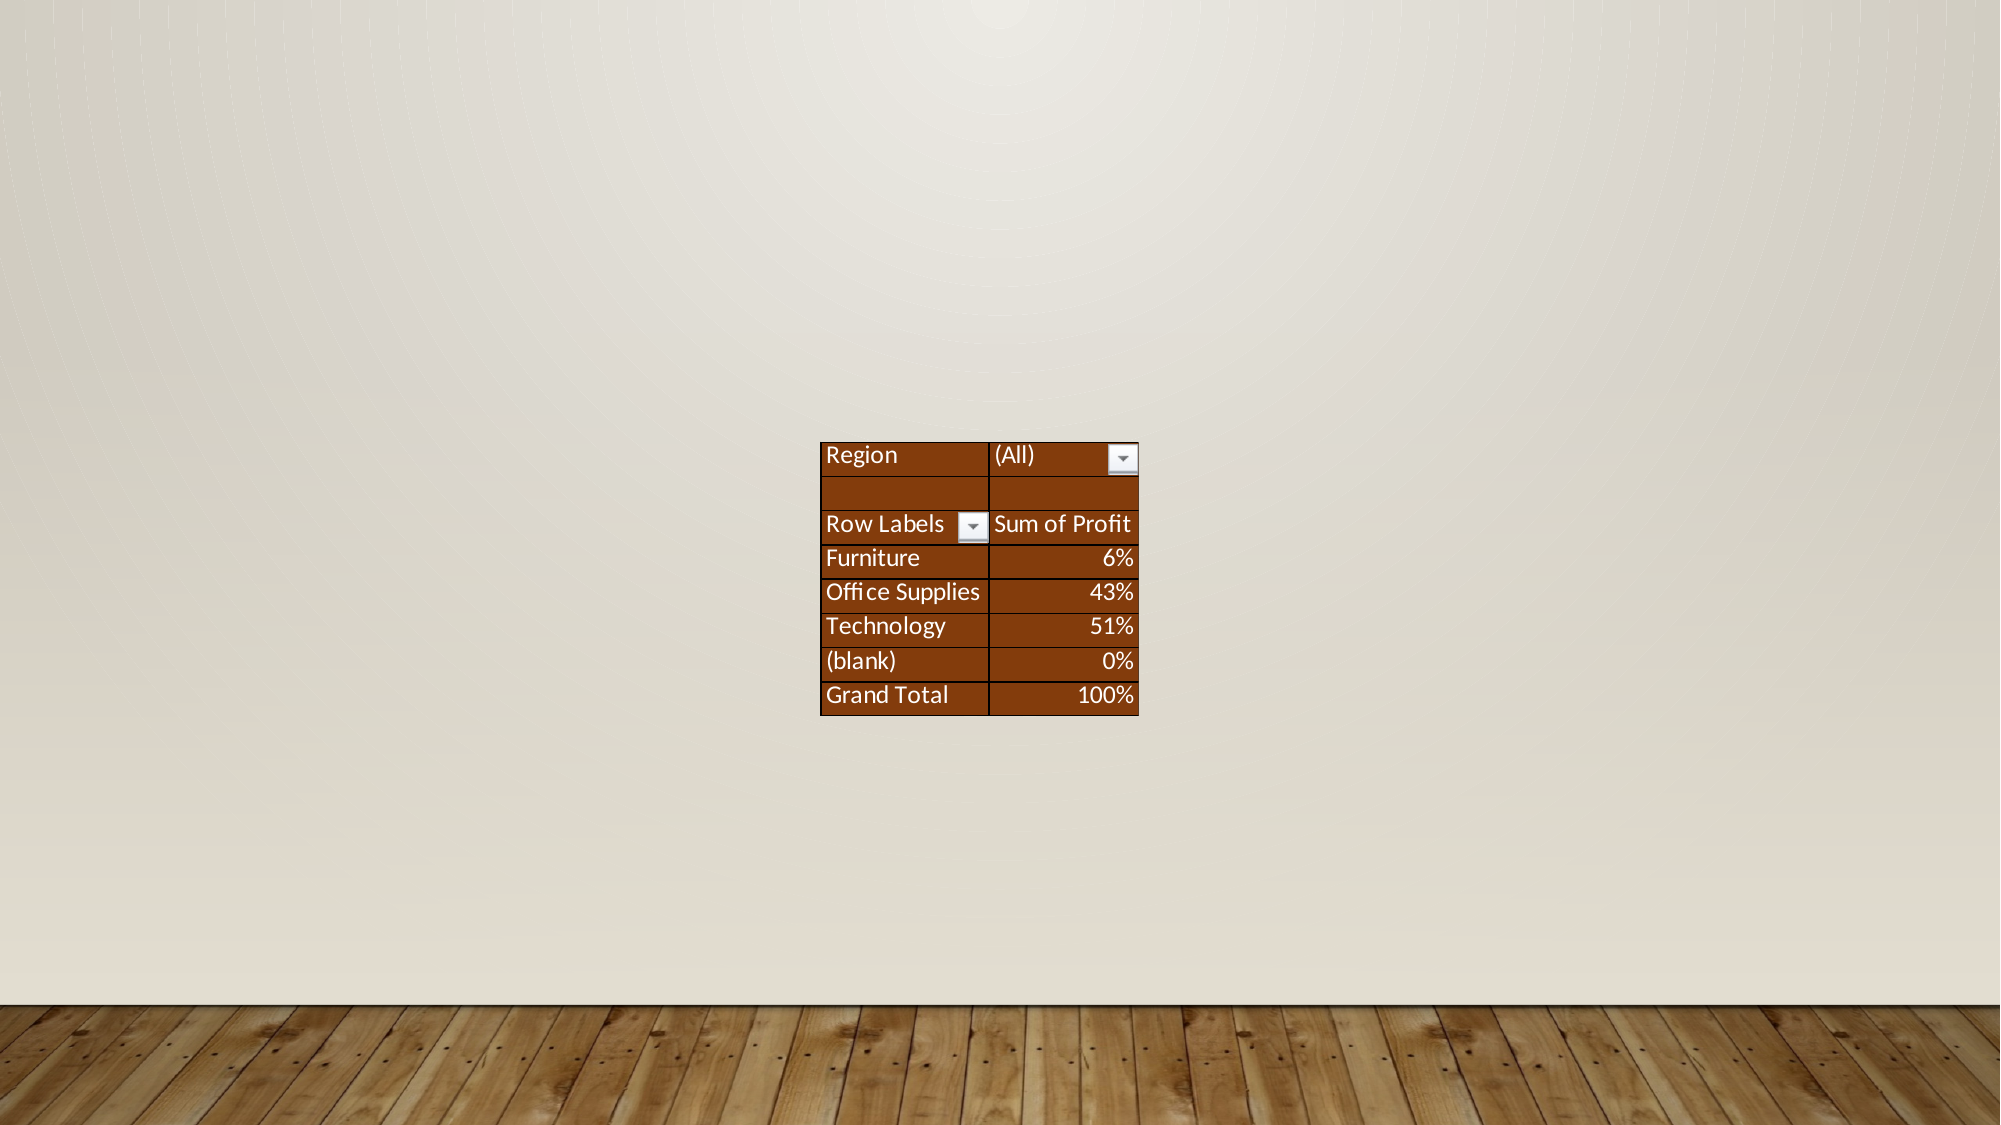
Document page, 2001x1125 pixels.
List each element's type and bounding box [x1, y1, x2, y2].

text_box [819, 441, 1140, 718]
picture [0, 1005, 2000, 1125]
